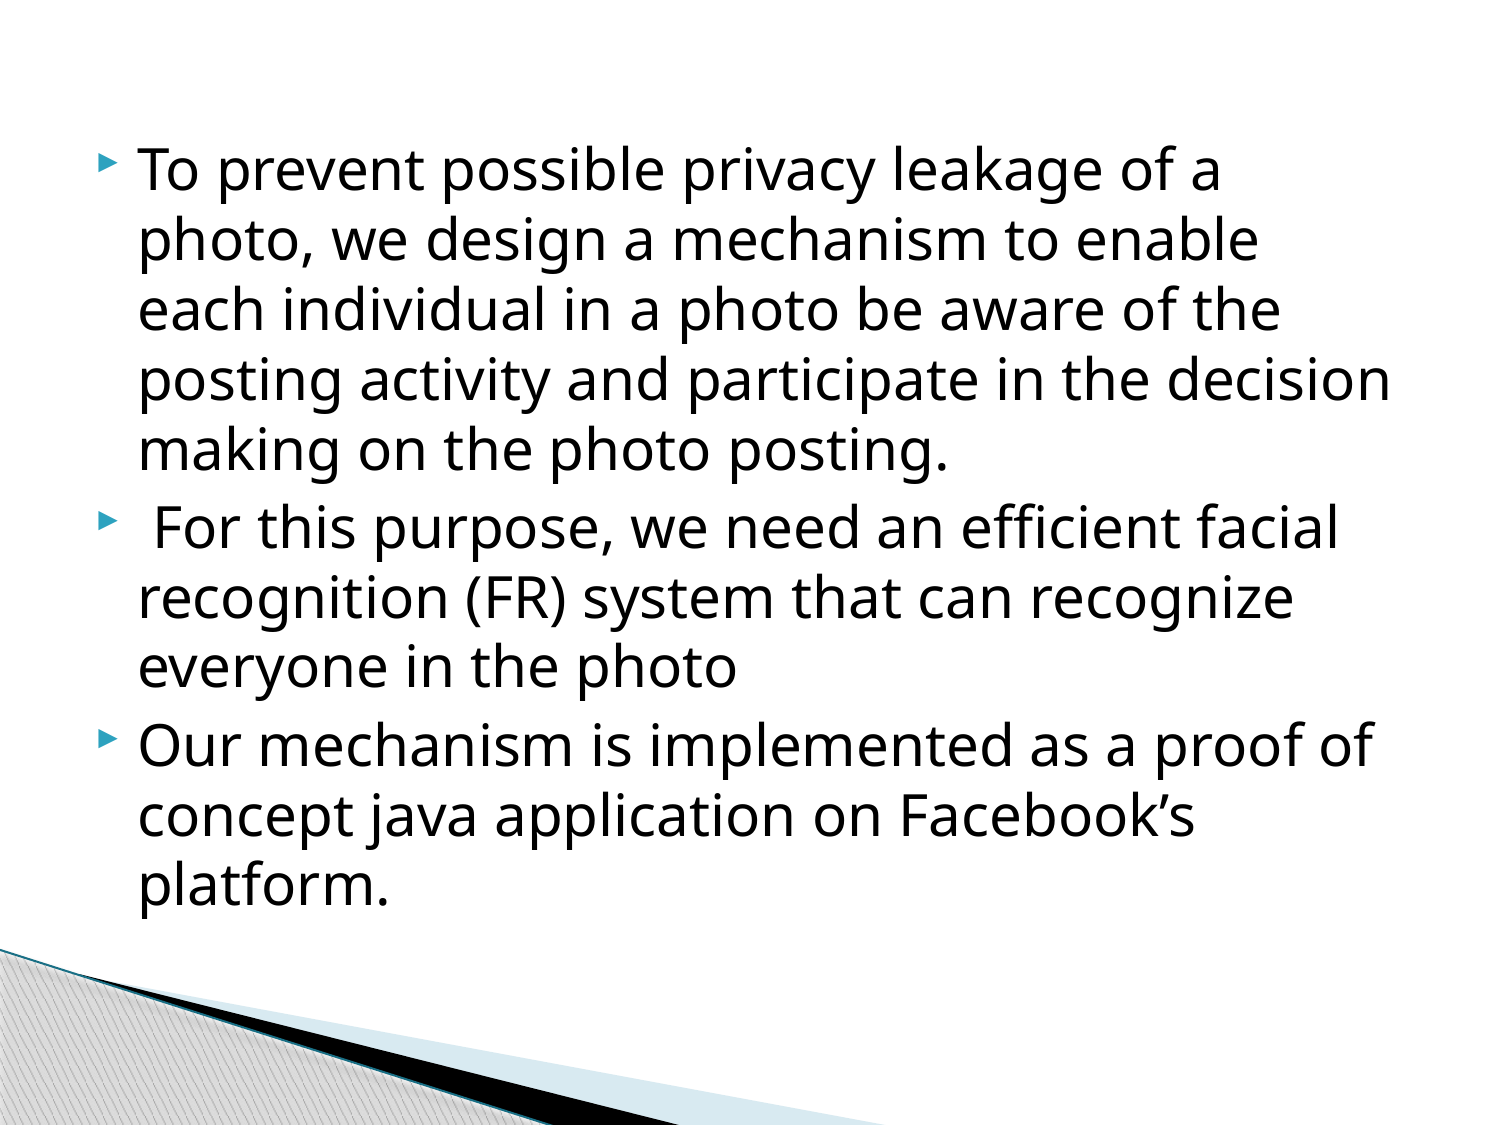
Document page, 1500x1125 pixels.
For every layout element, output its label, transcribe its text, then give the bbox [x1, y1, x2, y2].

list To prevent possible privacy leakage of a photo, we design a mechanism to enable each individual in a photo be aware of the posting activity and participate in the decision making on the photo posting. For this purpose, we need an efficient facial recognition (FR) system that can recognize everyone in the photo Our mechanism is implemented as a proof of concept java application on Facebook’s platform. [62, 125, 1413, 993]
